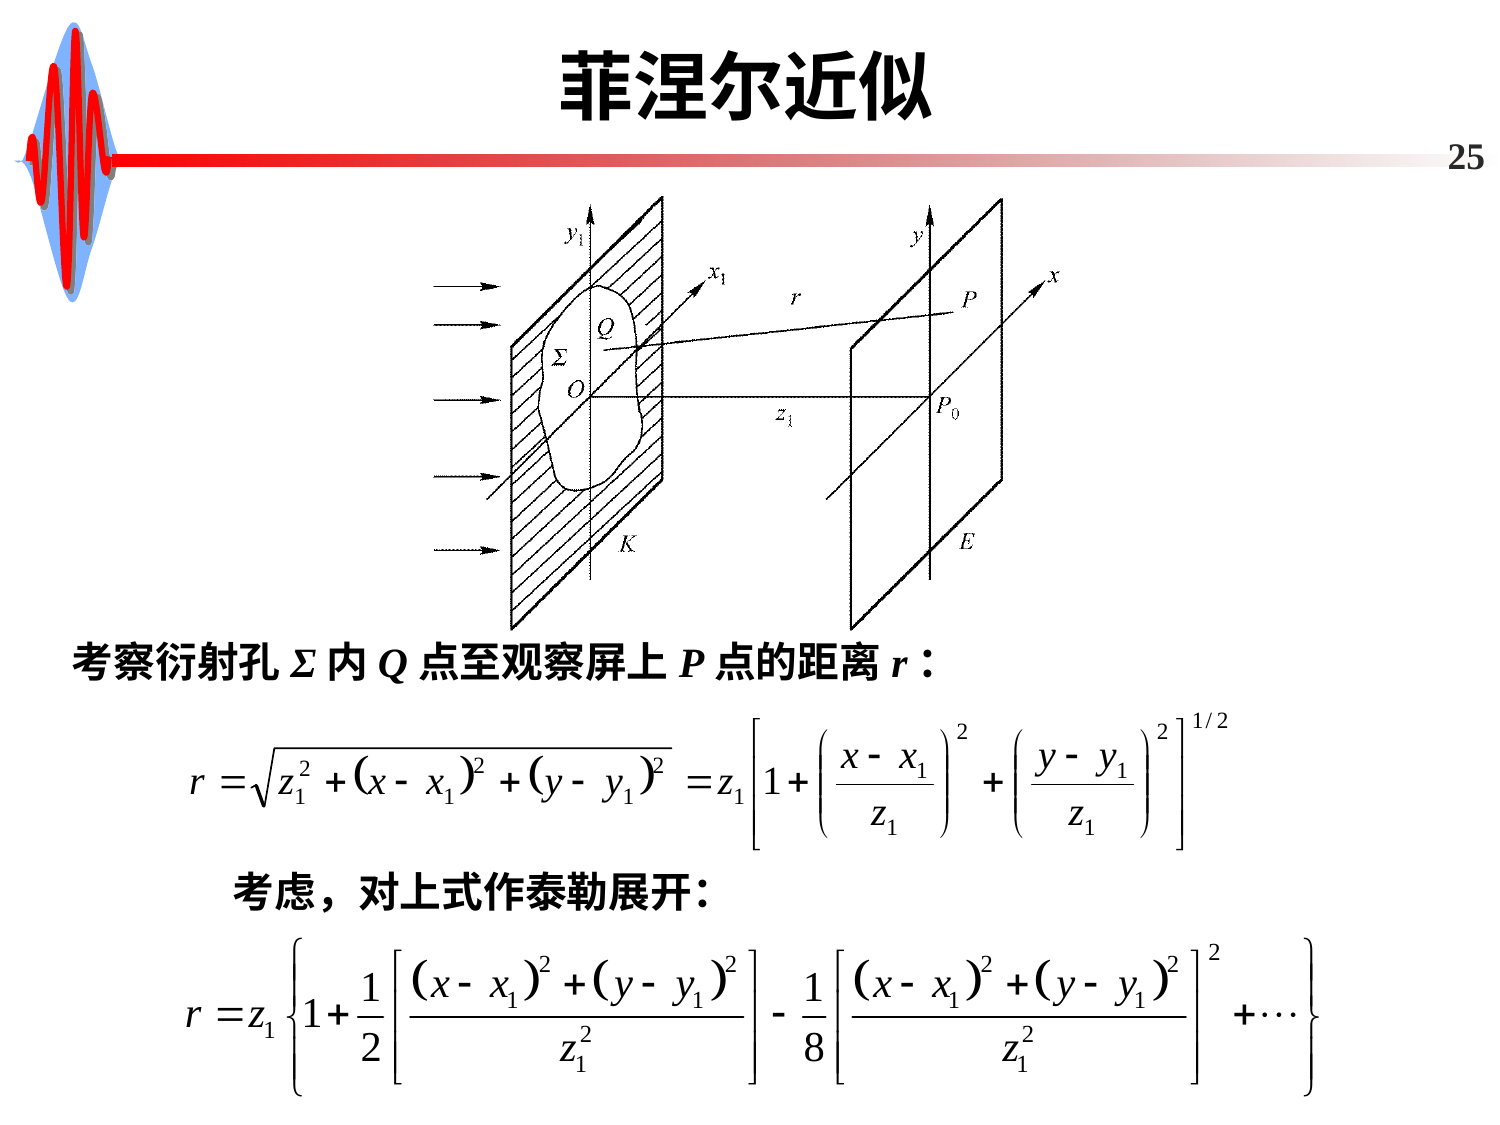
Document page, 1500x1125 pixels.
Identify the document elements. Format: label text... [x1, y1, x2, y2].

title 菲涅尔近似 [159, 19, 1334, 137]
slide_number 25 [1370, 137, 1500, 173]
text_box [182, 700, 1235, 858]
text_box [177, 928, 1329, 1107]
picture [433, 196, 1067, 631]
text_box 考察衍射孔Σ内Q点至观察屏上P点的距离r： [57, 628, 1436, 694]
